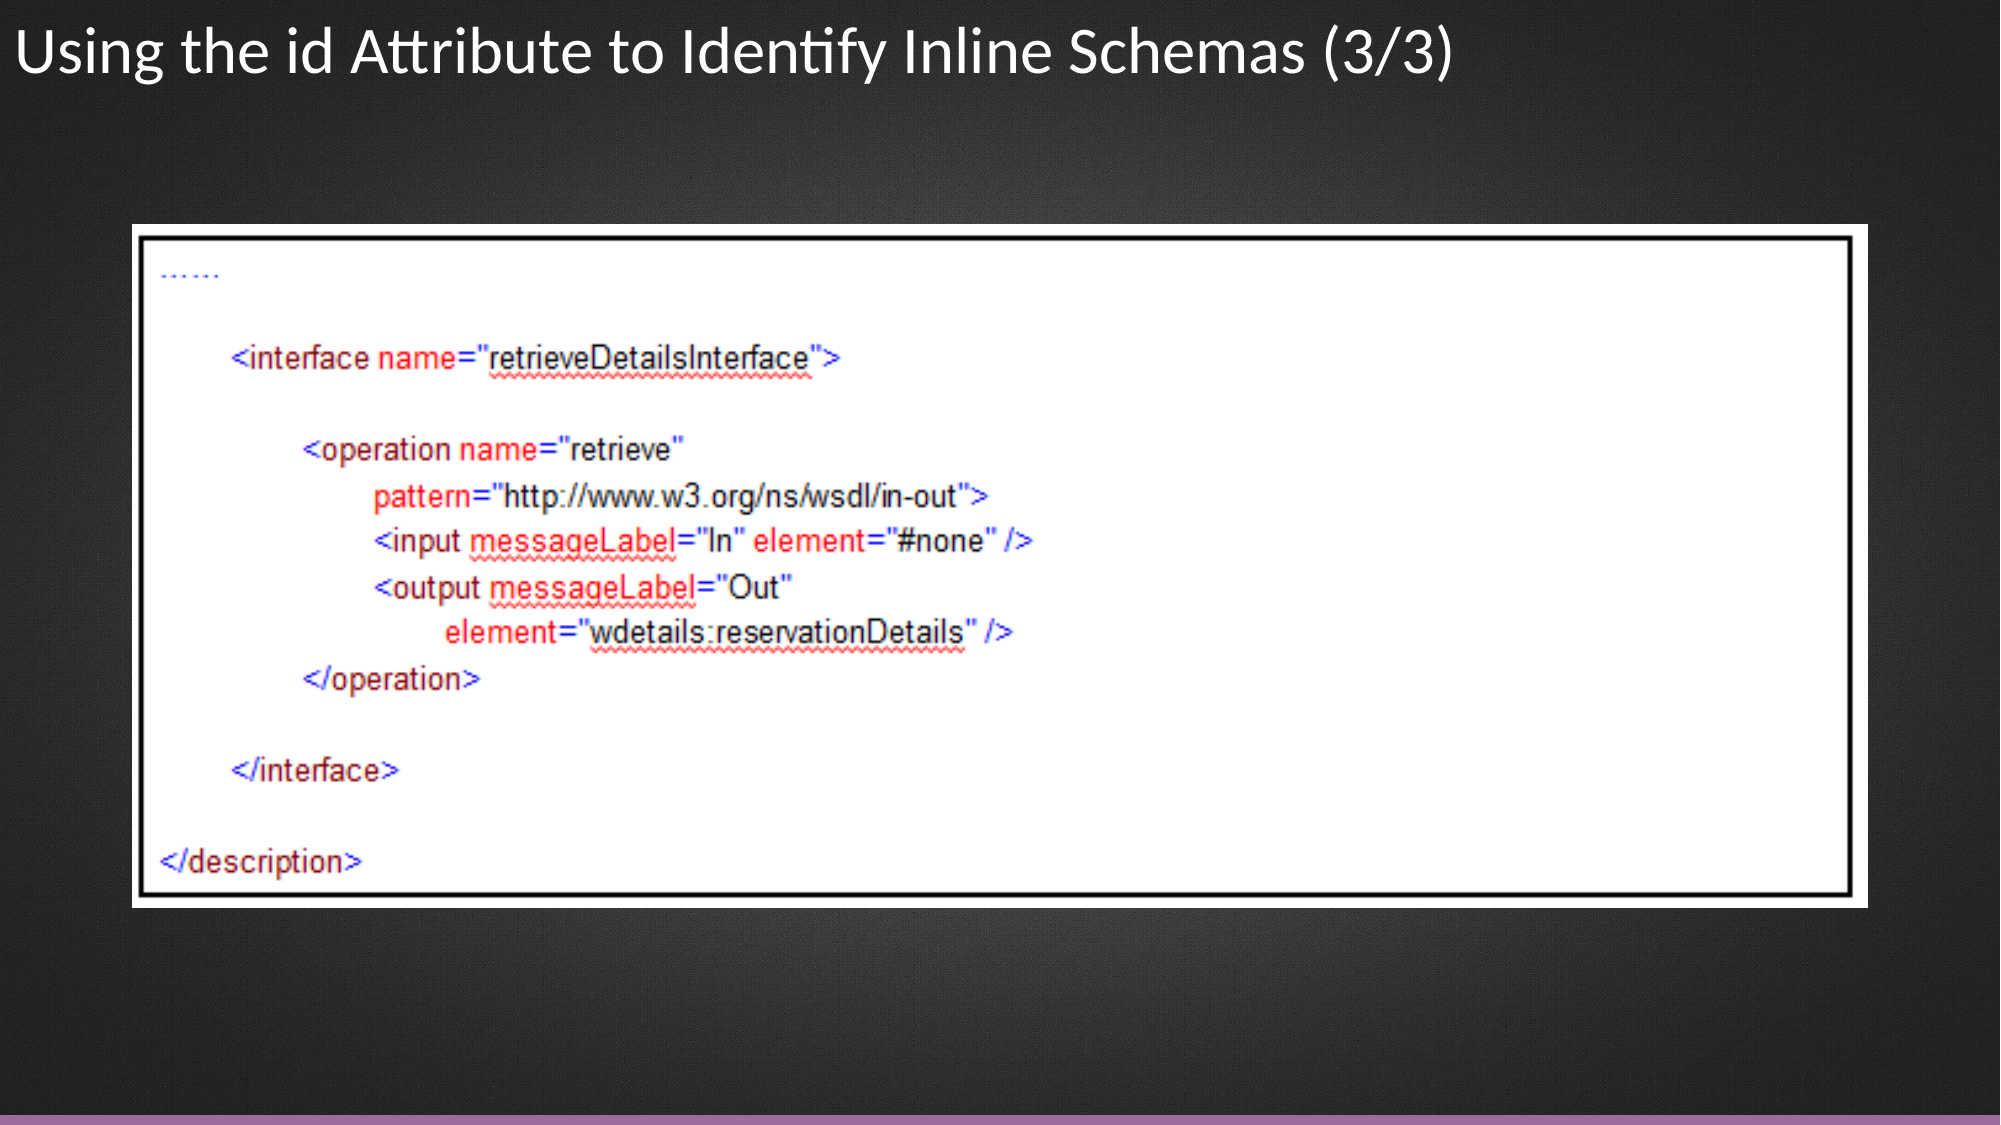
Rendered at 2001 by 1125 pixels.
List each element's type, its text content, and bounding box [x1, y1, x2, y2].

text_box [0, 1114, 2000, 1125]
text_box Using the id Attribute to Identify Inline Schemas (3/3) [0, 0, 1685, 95]
picture [0, 0, 2000, 1114]
